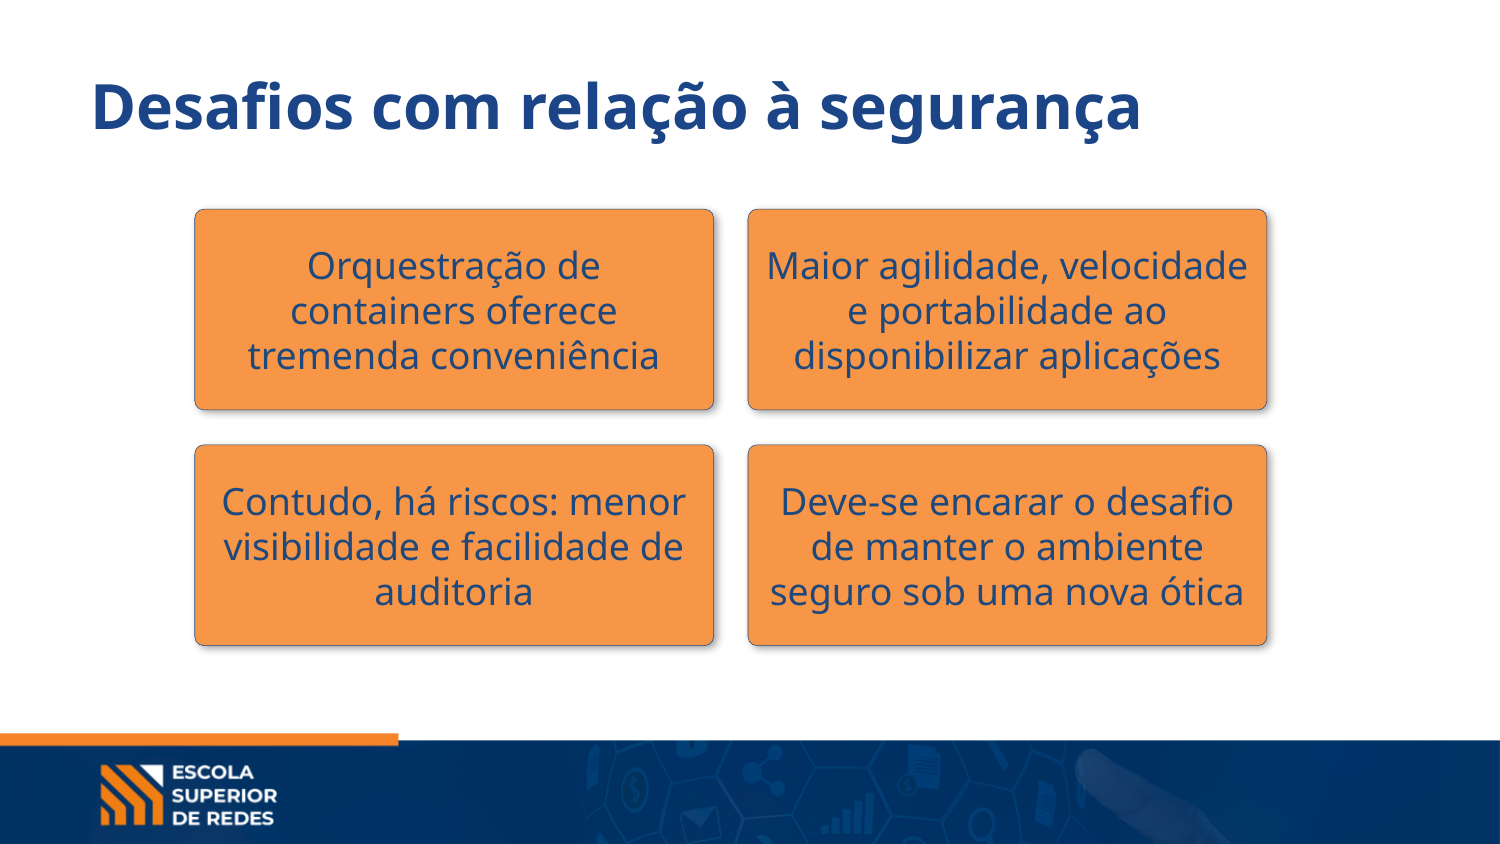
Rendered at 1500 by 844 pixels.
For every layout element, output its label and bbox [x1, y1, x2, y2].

list [0, 1, 1500, 844]
